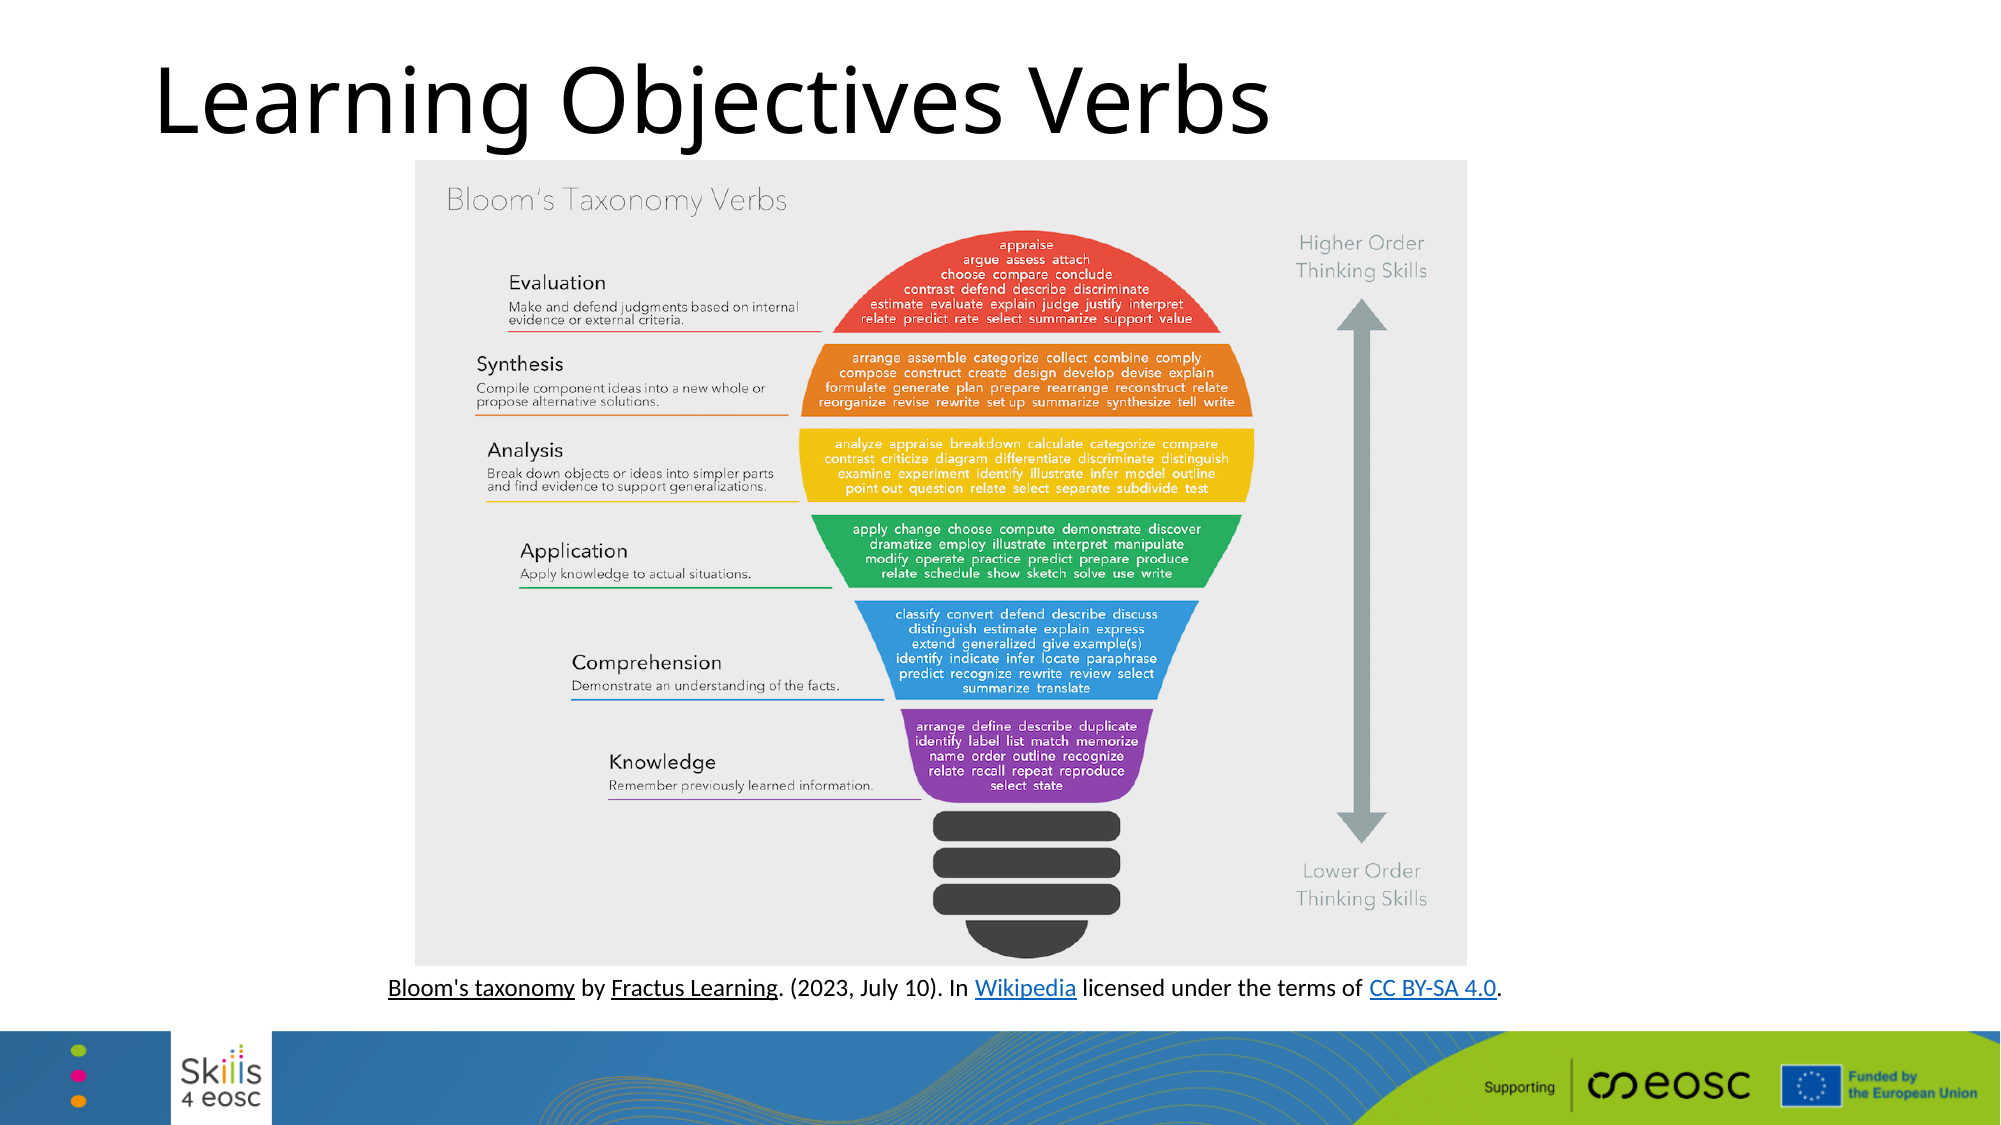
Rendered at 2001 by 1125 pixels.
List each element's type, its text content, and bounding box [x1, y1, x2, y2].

picture [0, 0, 2001, 1125]
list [415, 160, 1467, 966]
text_box Bloom's taxonomy by Fractus Learning. (2023, July 10). In Wikipedia licensed under the terms of CC BY-SA 4.0. [322, 964, 1569, 1009]
title Learning Objectives Verbs [137, 0, 1863, 213]
